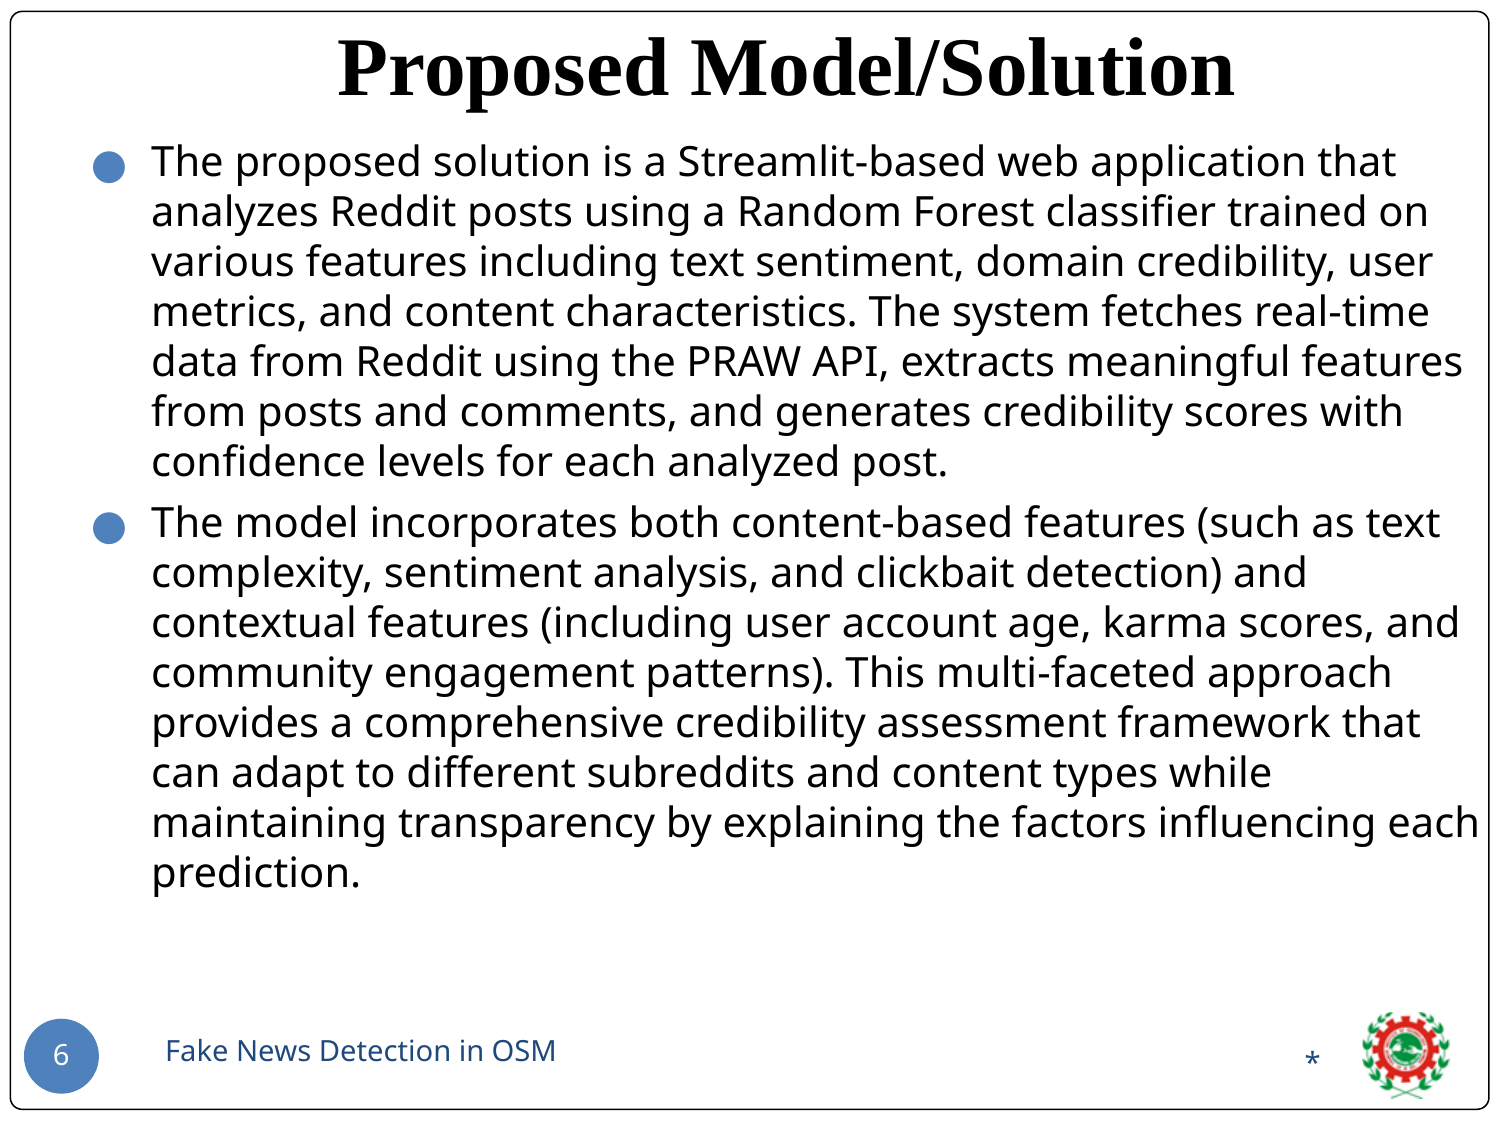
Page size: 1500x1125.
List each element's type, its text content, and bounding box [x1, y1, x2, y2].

picture [1362, 1012, 1451, 1099]
text_box Fake News Detection in OSM [150, 1012, 800, 1088]
list The proposed solution is a Streamlit-based web application that analyzes Reddit posts using a Random Forest classifier trained on various features including text sentiment, domain credibility, user metrics, and content characteristics. The system fetches real-time data from Reddit using the PRAW API, extracts meaningful features from posts and comments, and generates credibility scores with confidence levels for each analyzed post. The model incorporates both content-based features (such as text complexity, sentiment analysis, and clickbait detection) and contextual features (including user account age, karma scores, and community engagement patterns). This multi-faceted approach provides a comprehensive credibility assessment framework that can adapt to different subreddits and content types while maintaining transparency by explaining the factors influencing each prediction. [61, 127, 1500, 1045]
title Proposed Model/Solution [150, 0, 1425, 127]
text_box ‹#› [23, 1018, 99, 1094]
text_box * [929, 1023, 1336, 1102]
